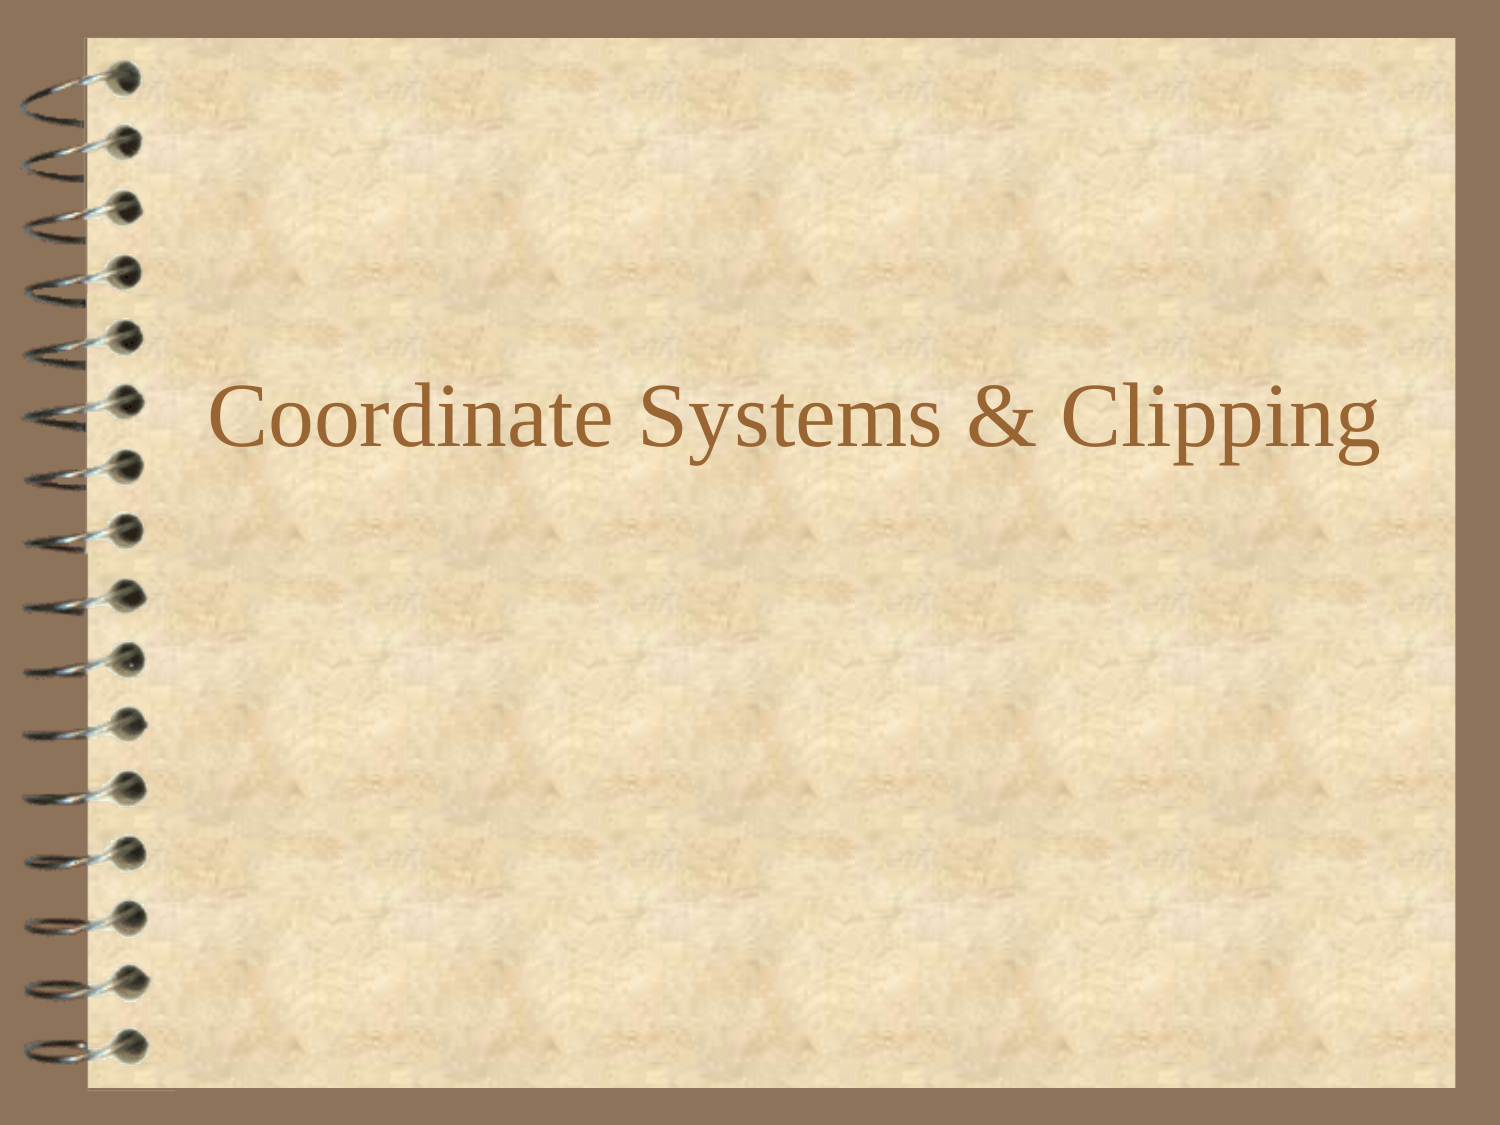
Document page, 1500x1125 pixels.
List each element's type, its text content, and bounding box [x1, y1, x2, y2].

title Coordinate Systems & Clipping [157, 315, 1433, 504]
picture [0, 0, 1456, 1125]
